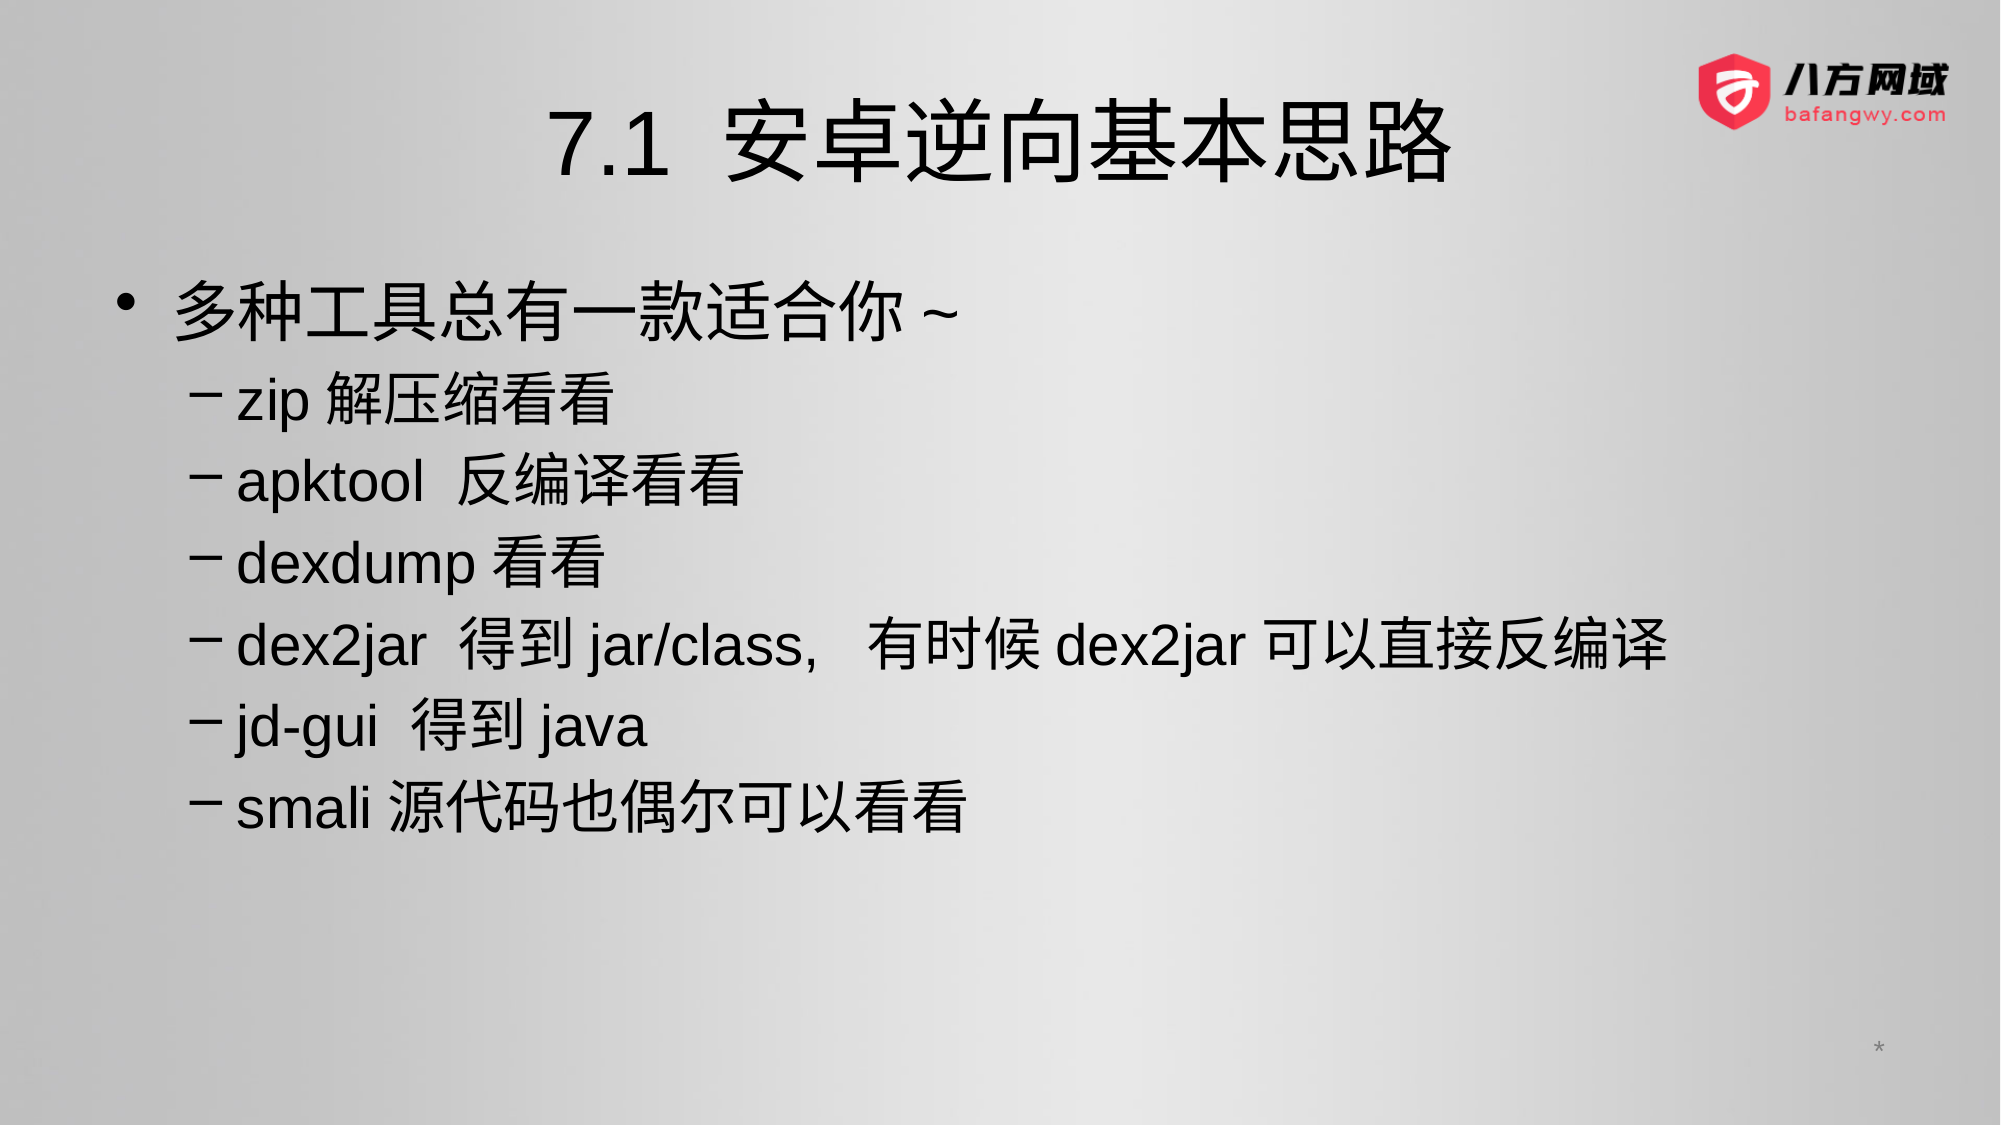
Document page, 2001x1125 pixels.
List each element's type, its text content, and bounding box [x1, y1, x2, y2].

slide_number * [1433, 1024, 1901, 1103]
list 多种工具总有一款适合你~ zip解压缩看看 apktool 反编译看看 dexdump看看 dex2jar 得到jar/class, 有时候dex2jar可以直接反编译 jd-gui 得到java smali源代码也偶尔可以看看 [99, 262, 1901, 1006]
title 7.1 安卓逆向基本思路 [99, 44, 1901, 233]
picture [0, 0, 2001, 1125]
